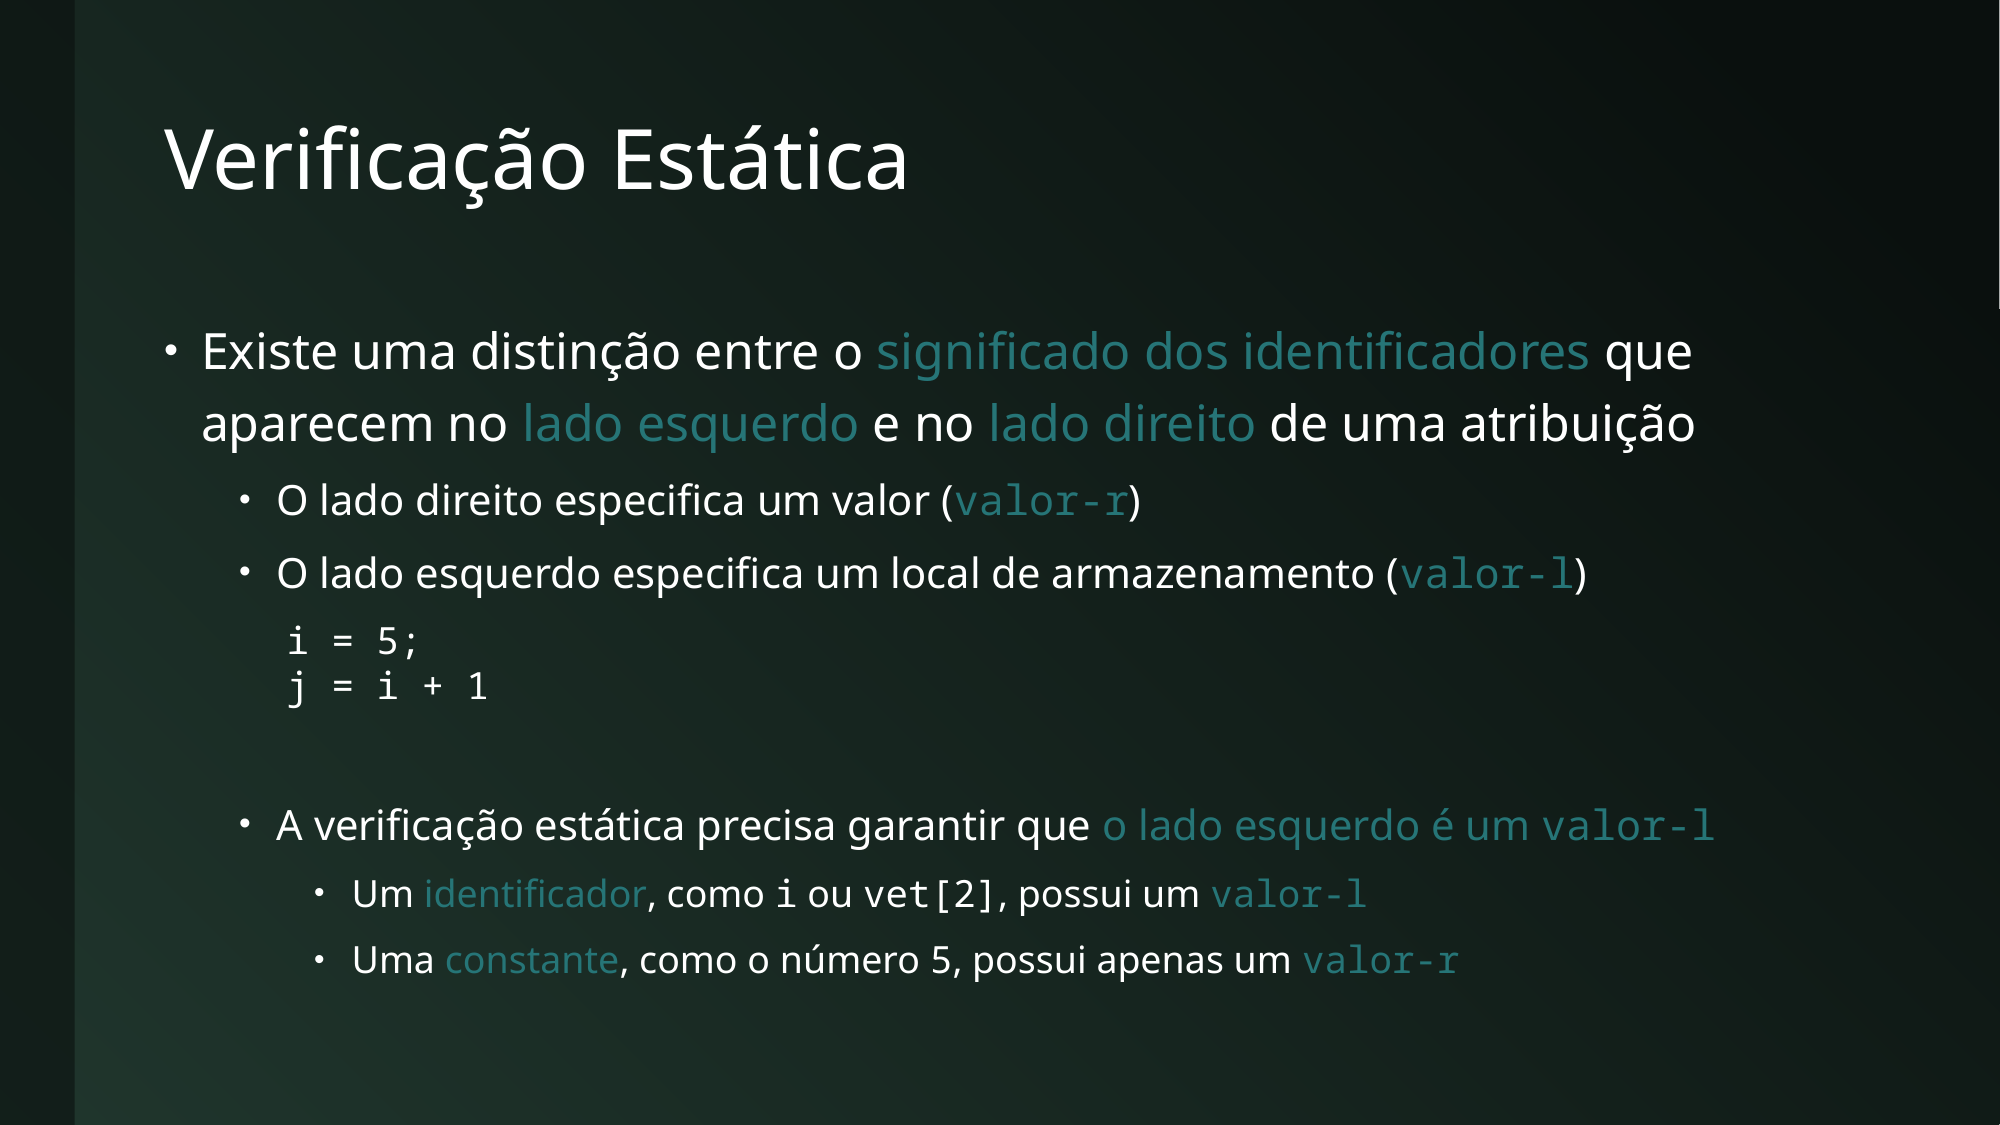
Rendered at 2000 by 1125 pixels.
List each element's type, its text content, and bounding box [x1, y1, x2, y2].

text_box i = 5; j = i + 1 [271, 609, 504, 715]
title Verificação Estática [149, 62, 1898, 263]
list Existe uma distinção entre o significado dos identificadores que aparecem no lado esquerdo e no lado direito de uma atribuição O lado direito especifica um valor (valor-r) O lado esquerdo especifica um local de armazenamento (valor-l) A verificação estática precisa garantir que o lado esquerdo é um valor-l Um identificador, como i ou vet[2], possui um valor-l Uma constante, como o número 5, possui apenas um valor-r [149, 299, 1898, 1025]
